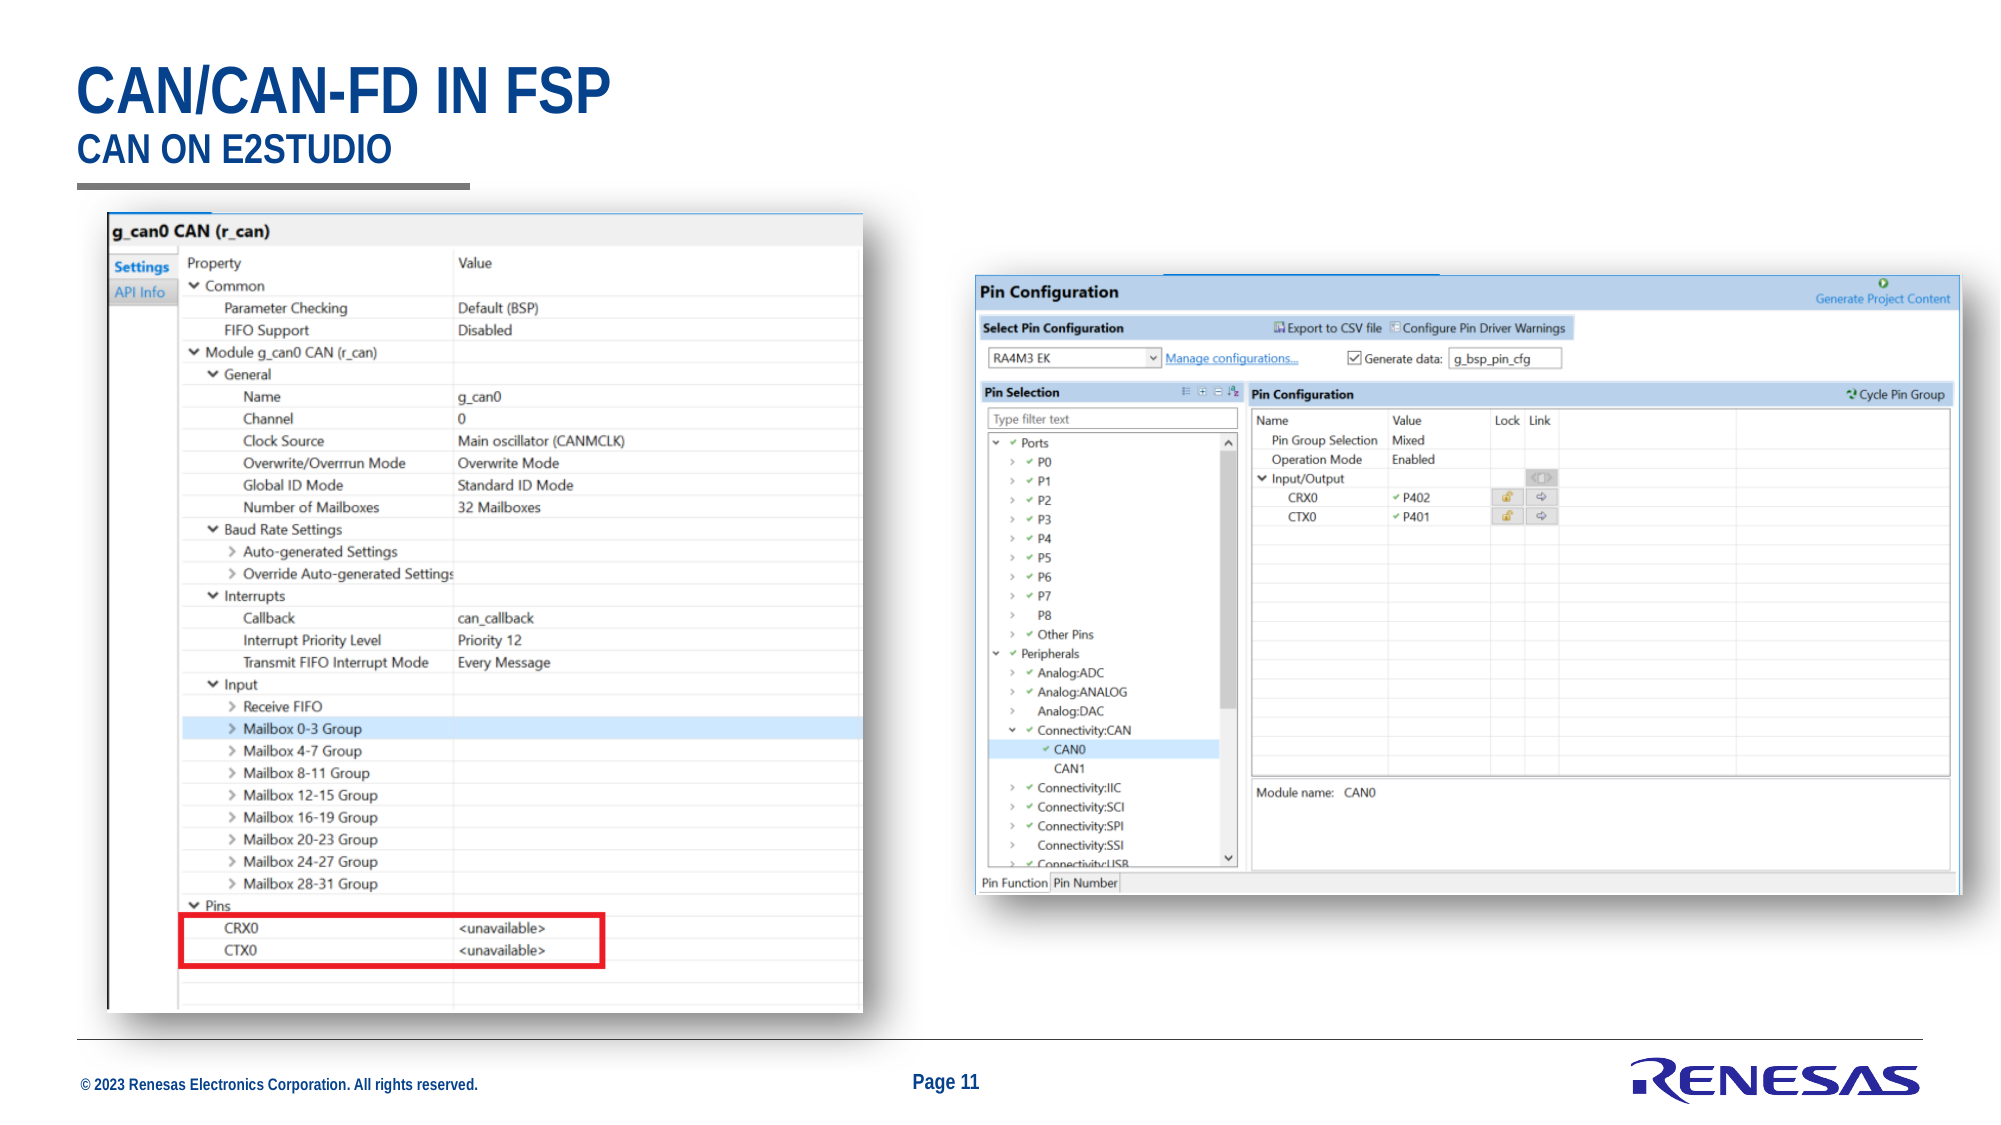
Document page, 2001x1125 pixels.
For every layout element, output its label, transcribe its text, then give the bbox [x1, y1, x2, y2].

picture [107, 212, 863, 1013]
picture [974, 274, 1963, 895]
title CAN/CAN-FD in FSP CAN on e2studio [76, 54, 1920, 173]
picture [1628, 1055, 1923, 1106]
